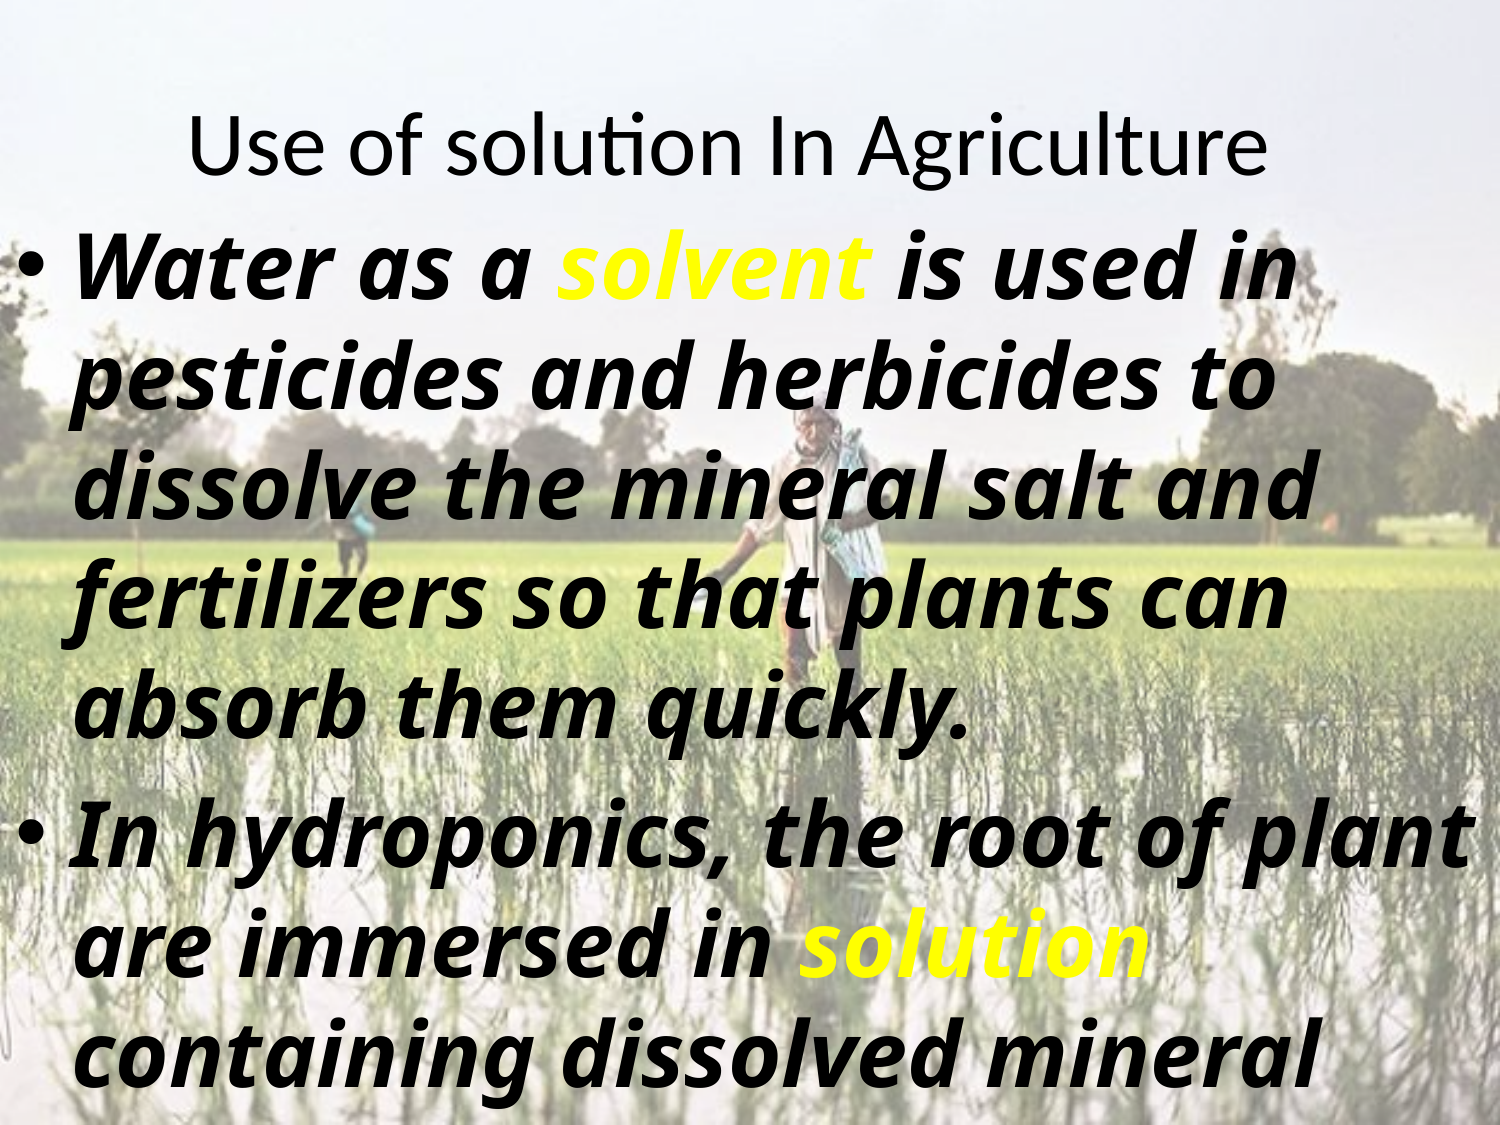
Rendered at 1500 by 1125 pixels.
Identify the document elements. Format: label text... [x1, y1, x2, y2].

title Use of solution In Agriculture [75, 45, 1425, 200]
list Water as a solvent is used in pesticides and herbicides to dissolve the mineral salt and fertilizers so that plants can absorb them quickly. In hydroponics, the root of plant are immersed in solution containing dissolved mineral salt. [0, 200, 1500, 1005]
